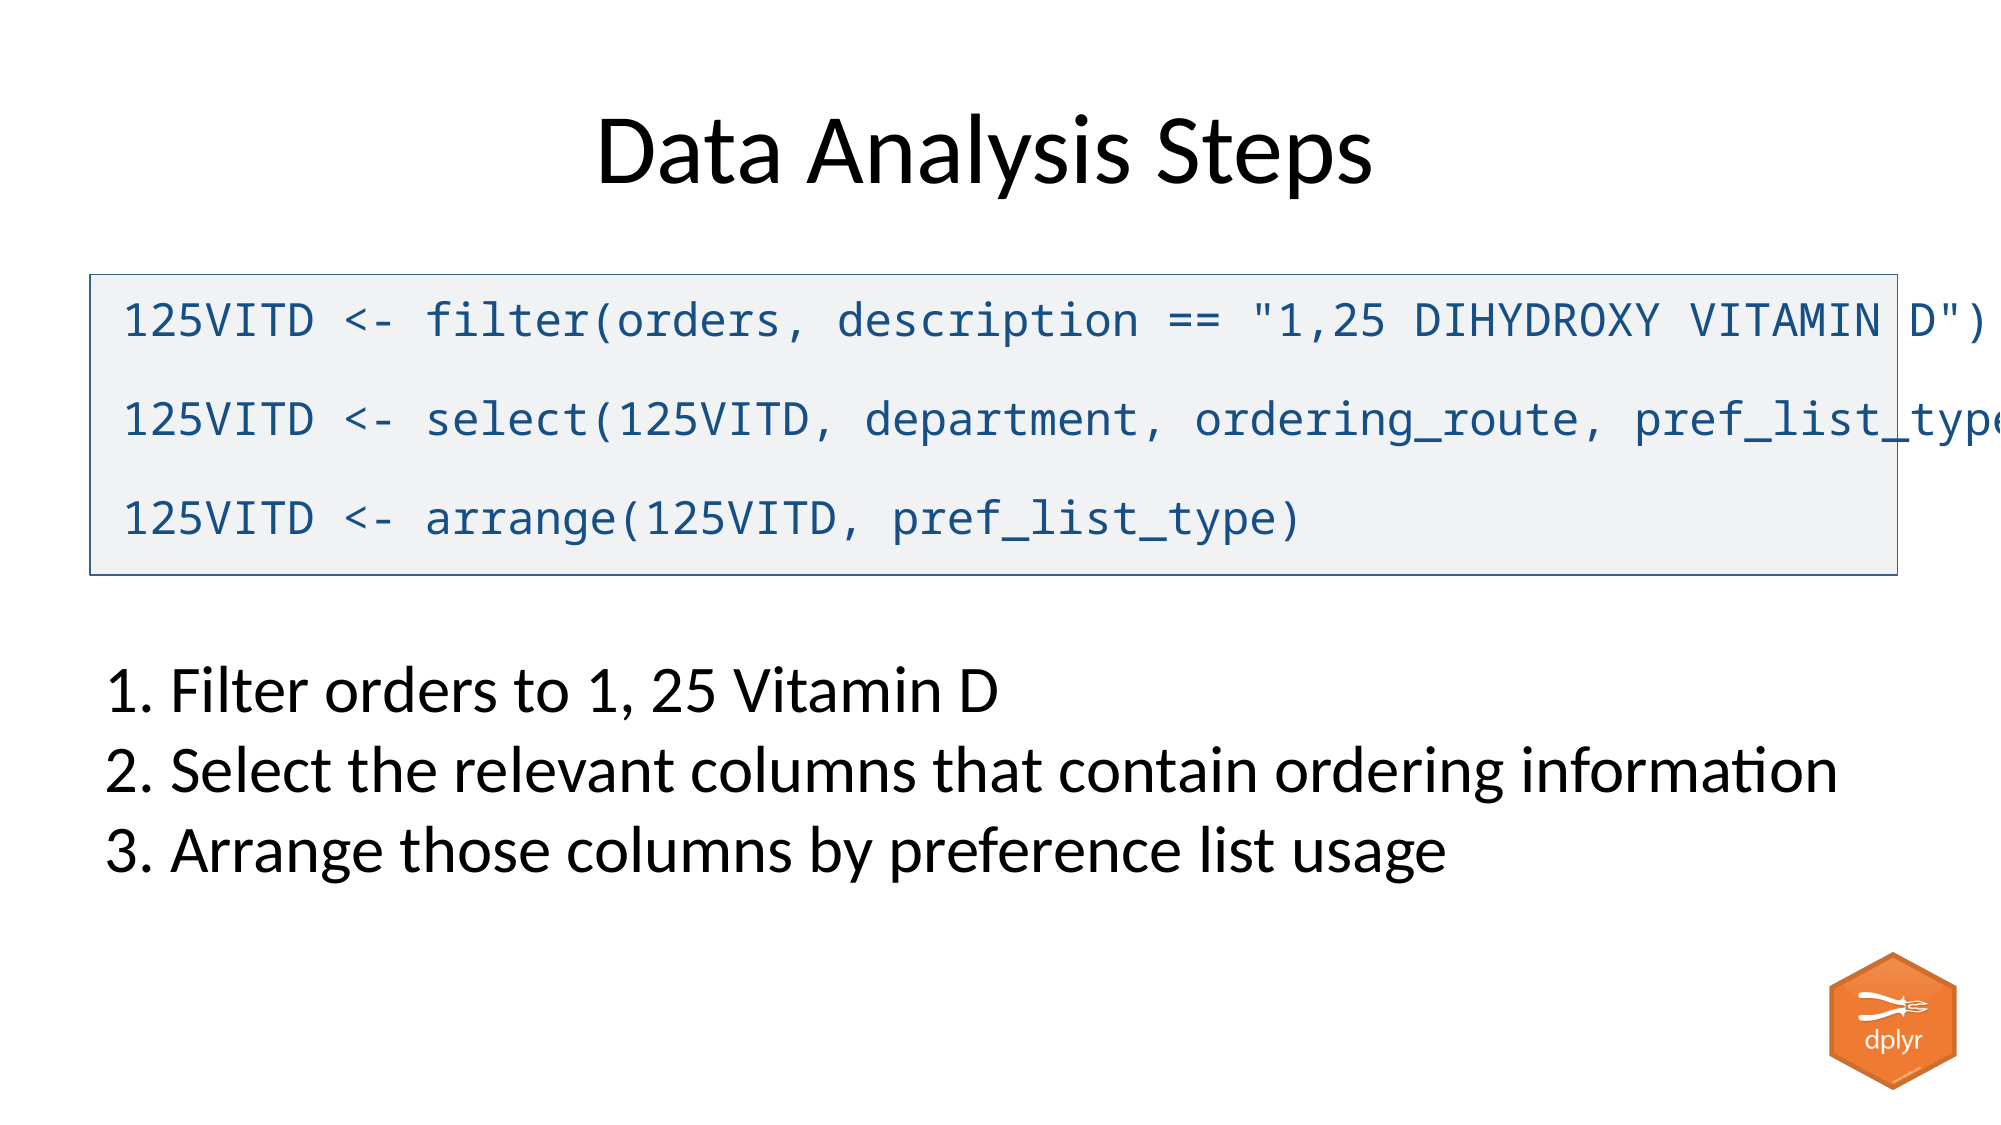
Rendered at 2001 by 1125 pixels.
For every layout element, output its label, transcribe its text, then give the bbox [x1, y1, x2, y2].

text_box 1. Filter orders to 1, 25 Vitamin D 2. Select the relevant columns that contain ordering information 3. Arrange those columns by preference list usage [90, 638, 2000, 894]
text_box 125VITD <- filter(orders, description == "1,25 DIHYDROXY VITAMIN D") [107, 282, 2000, 353]
text_box 125VITD <- arrange(125VITD, pref_list_type) [107, 480, 2000, 551]
title Data Analysis Steps [595, 83, 1398, 211]
text_box [88, 272, 1899, 577]
text_box [1829, 952, 1957, 1090]
text_box 125VITD <- select(125VITD, department, ordering_route, pref_list_type) [107, 381, 2000, 452]
